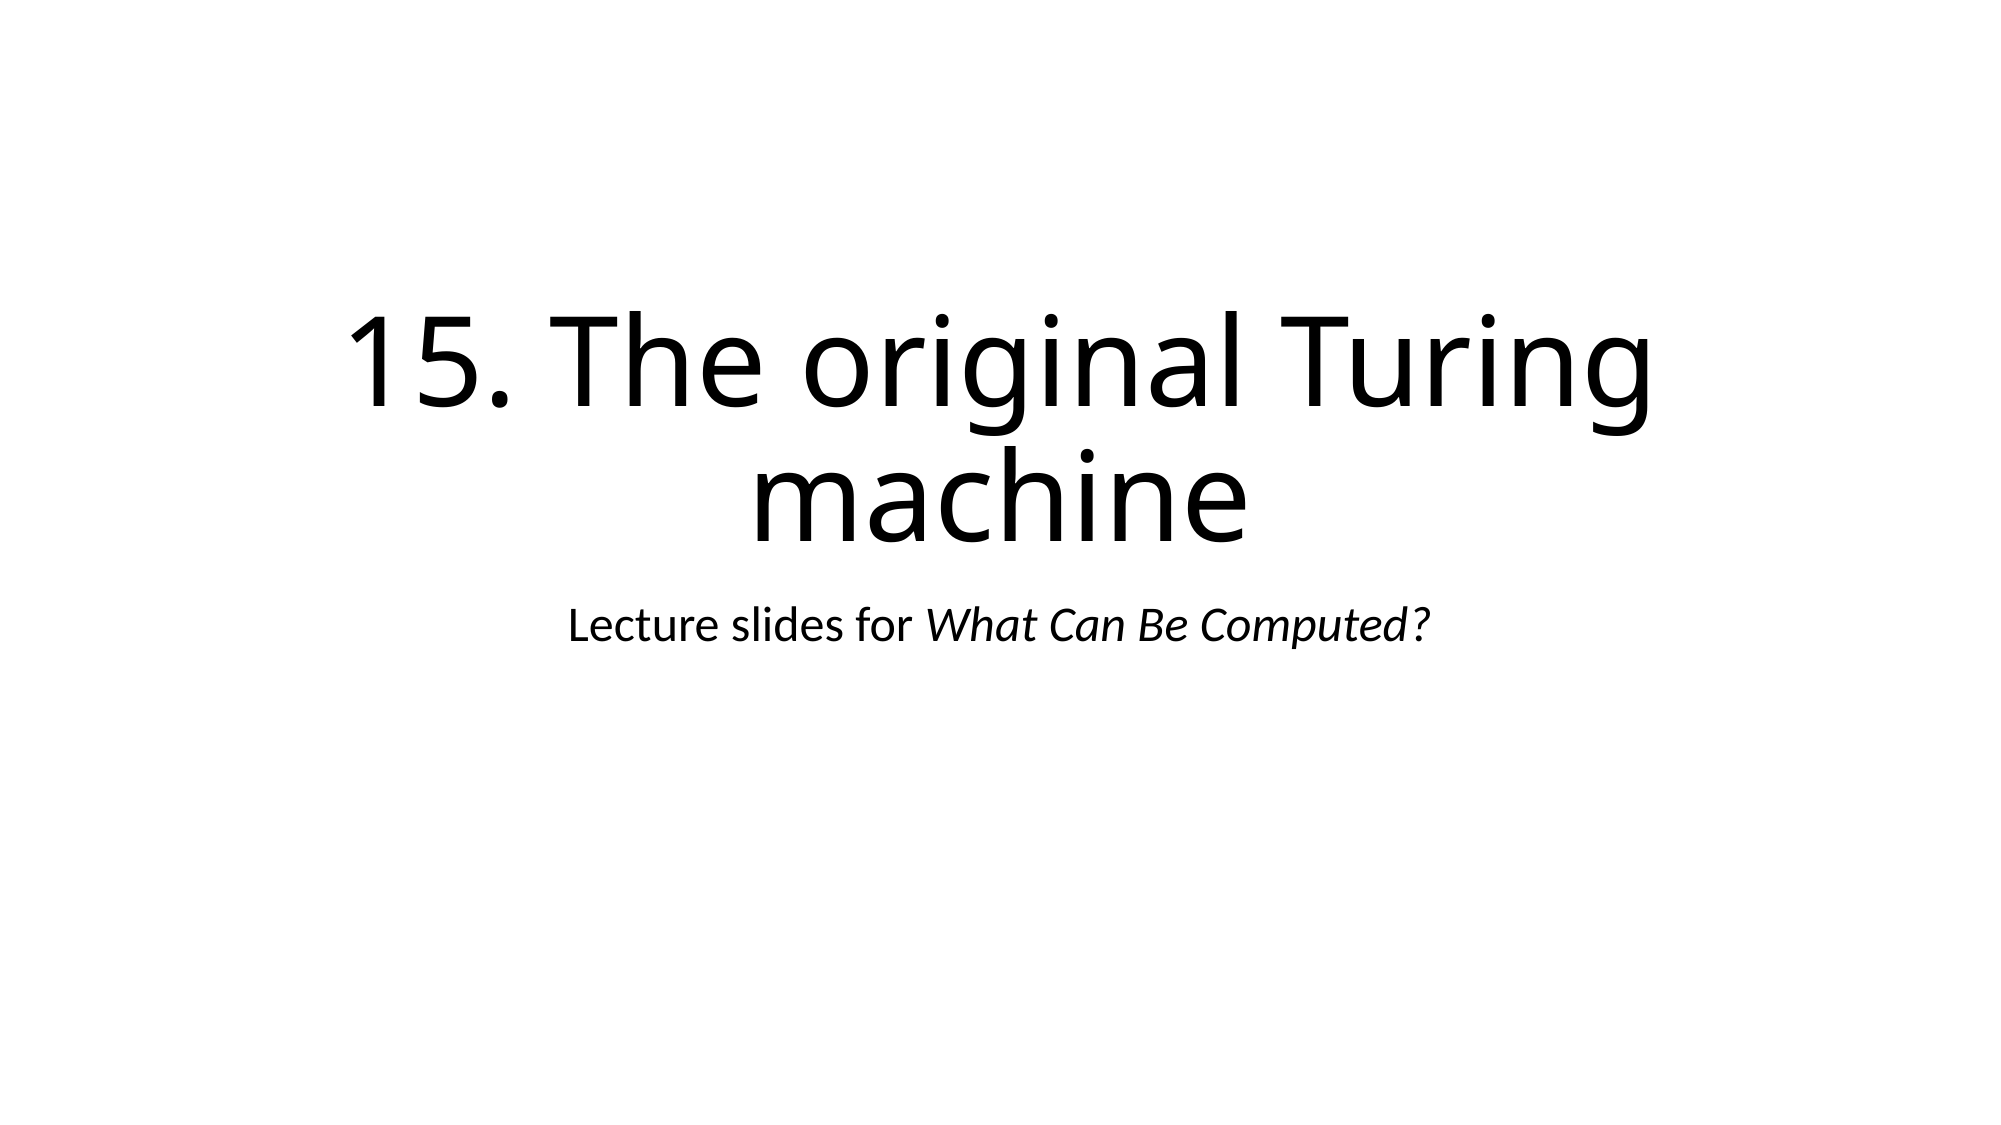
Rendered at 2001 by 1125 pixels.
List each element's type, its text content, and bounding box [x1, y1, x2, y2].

title 15. The original Turing machine [249, 183, 1751, 577]
subtitle Lecture slides for What Can Be Computed? [249, 590, 1751, 863]
